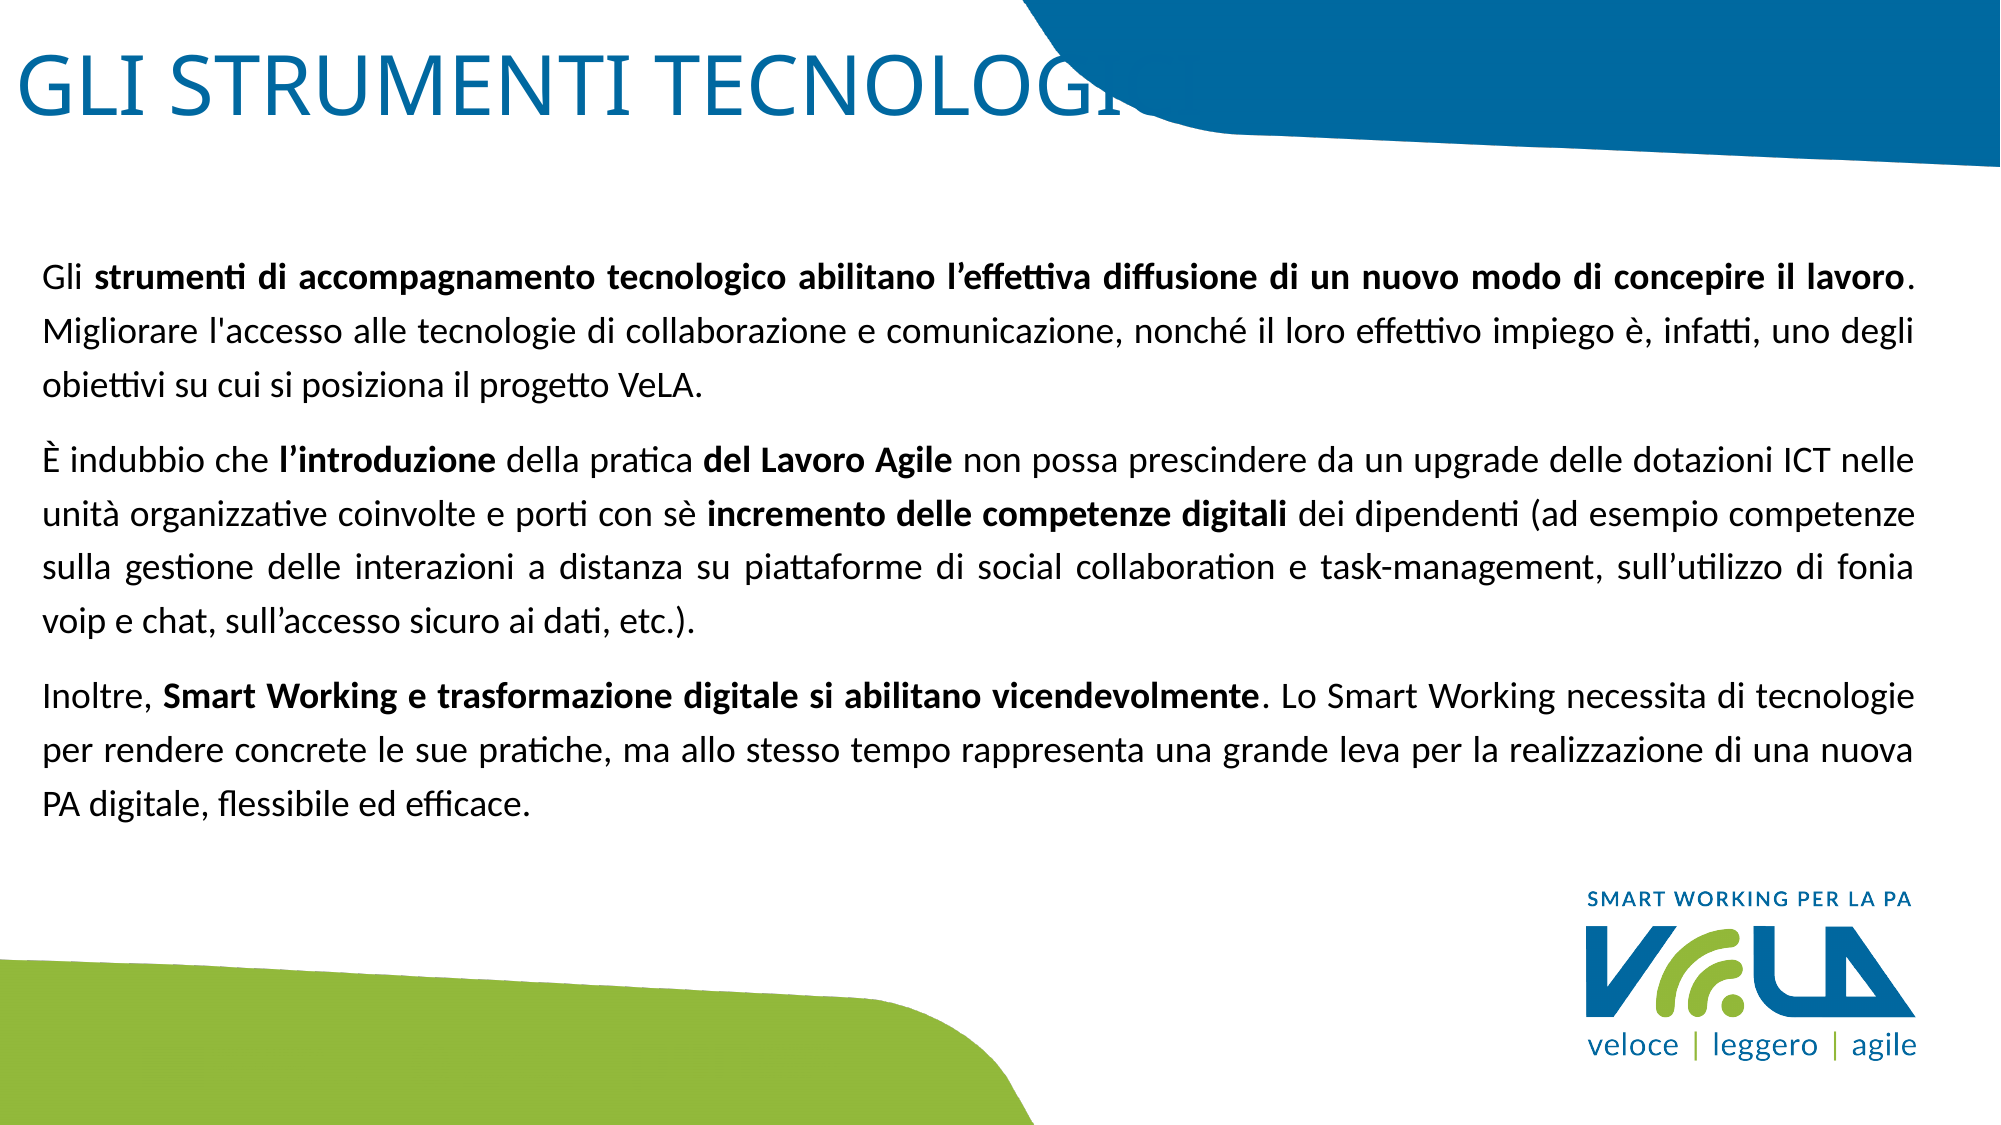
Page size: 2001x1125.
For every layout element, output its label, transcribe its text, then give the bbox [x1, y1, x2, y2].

picture [1725, 156, 2000, 184]
picture [1586, 891, 1916, 1061]
text_box GLI STRUMENTI TECNOLOGICI [0, 0, 1725, 198]
list Gli strumenti di accompagnamento tecnologico abilitano l’effettiva diffusione di un nuovo modo di concepire il lavoro. Migliorare l'accesso alle tecnologie di collaborazione e comunicazione, nonché il loro effettivo impiego è, infatti, uno degli obiettivi su cui si posiziona il progetto VeLA. È indubbio che l’introduzione della pratica del Lavoro Agile non possa prescindere da un upgrade delle dotazioni ICT nelle unità organizzative coinvolte e porti con sè incremento delle competenze digitali dei dipendenti (ad esempio competenze sulla gestione delle interazioni a distanza su piattaforme di social collaboration e task-management, sull’utilizzo di fonia voip e chat, sull’accesso sicuro ai dati, etc.). Inoltre, Smart Working e trasformazione digitale si abilitano vicendevolmente. Lo Smart Working necessita di tecnologie per rendere concrete le sue pratiche, ma allo stesso tempo rappresenta una grande leva per la realizzazione di una nuova PA digitale, flessibile ed efficace. [24, 235, 1932, 792]
picture [0, 952, 1061, 1125]
